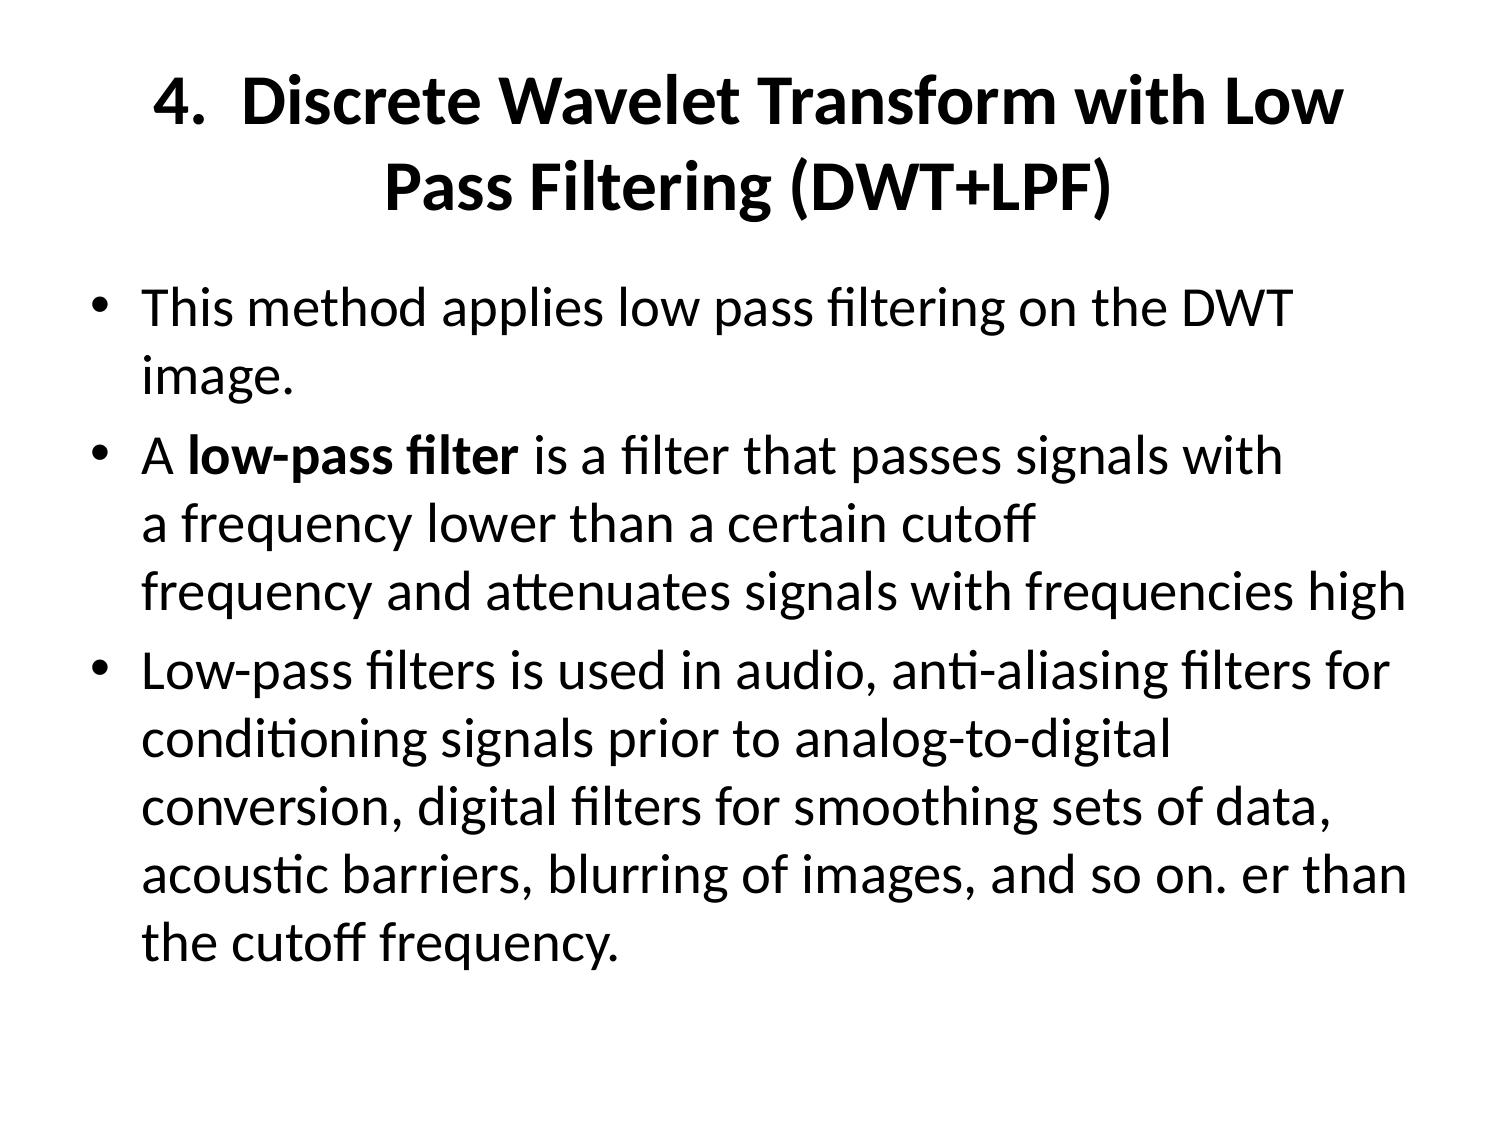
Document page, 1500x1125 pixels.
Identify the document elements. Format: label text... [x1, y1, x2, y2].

list This method applies low pass filtering on the DWT image. A low-pass filter is a filter that passes signals with a frequency lower than a certain cutoff frequency and attenuates signals with frequencies high Low-pass filters is used in audio, anti-aliasing filters for conditioning signals prior to analog-to-digital conversion, digital filters for smoothing sets of data, acoustic barriers, blurring of images, and so on. er than the cutoff frequency. [75, 262, 1425, 1005]
title 4. Discrete Wavelet Transform with Low Pass Filtering (DWT+LPF) [75, 45, 1425, 233]
